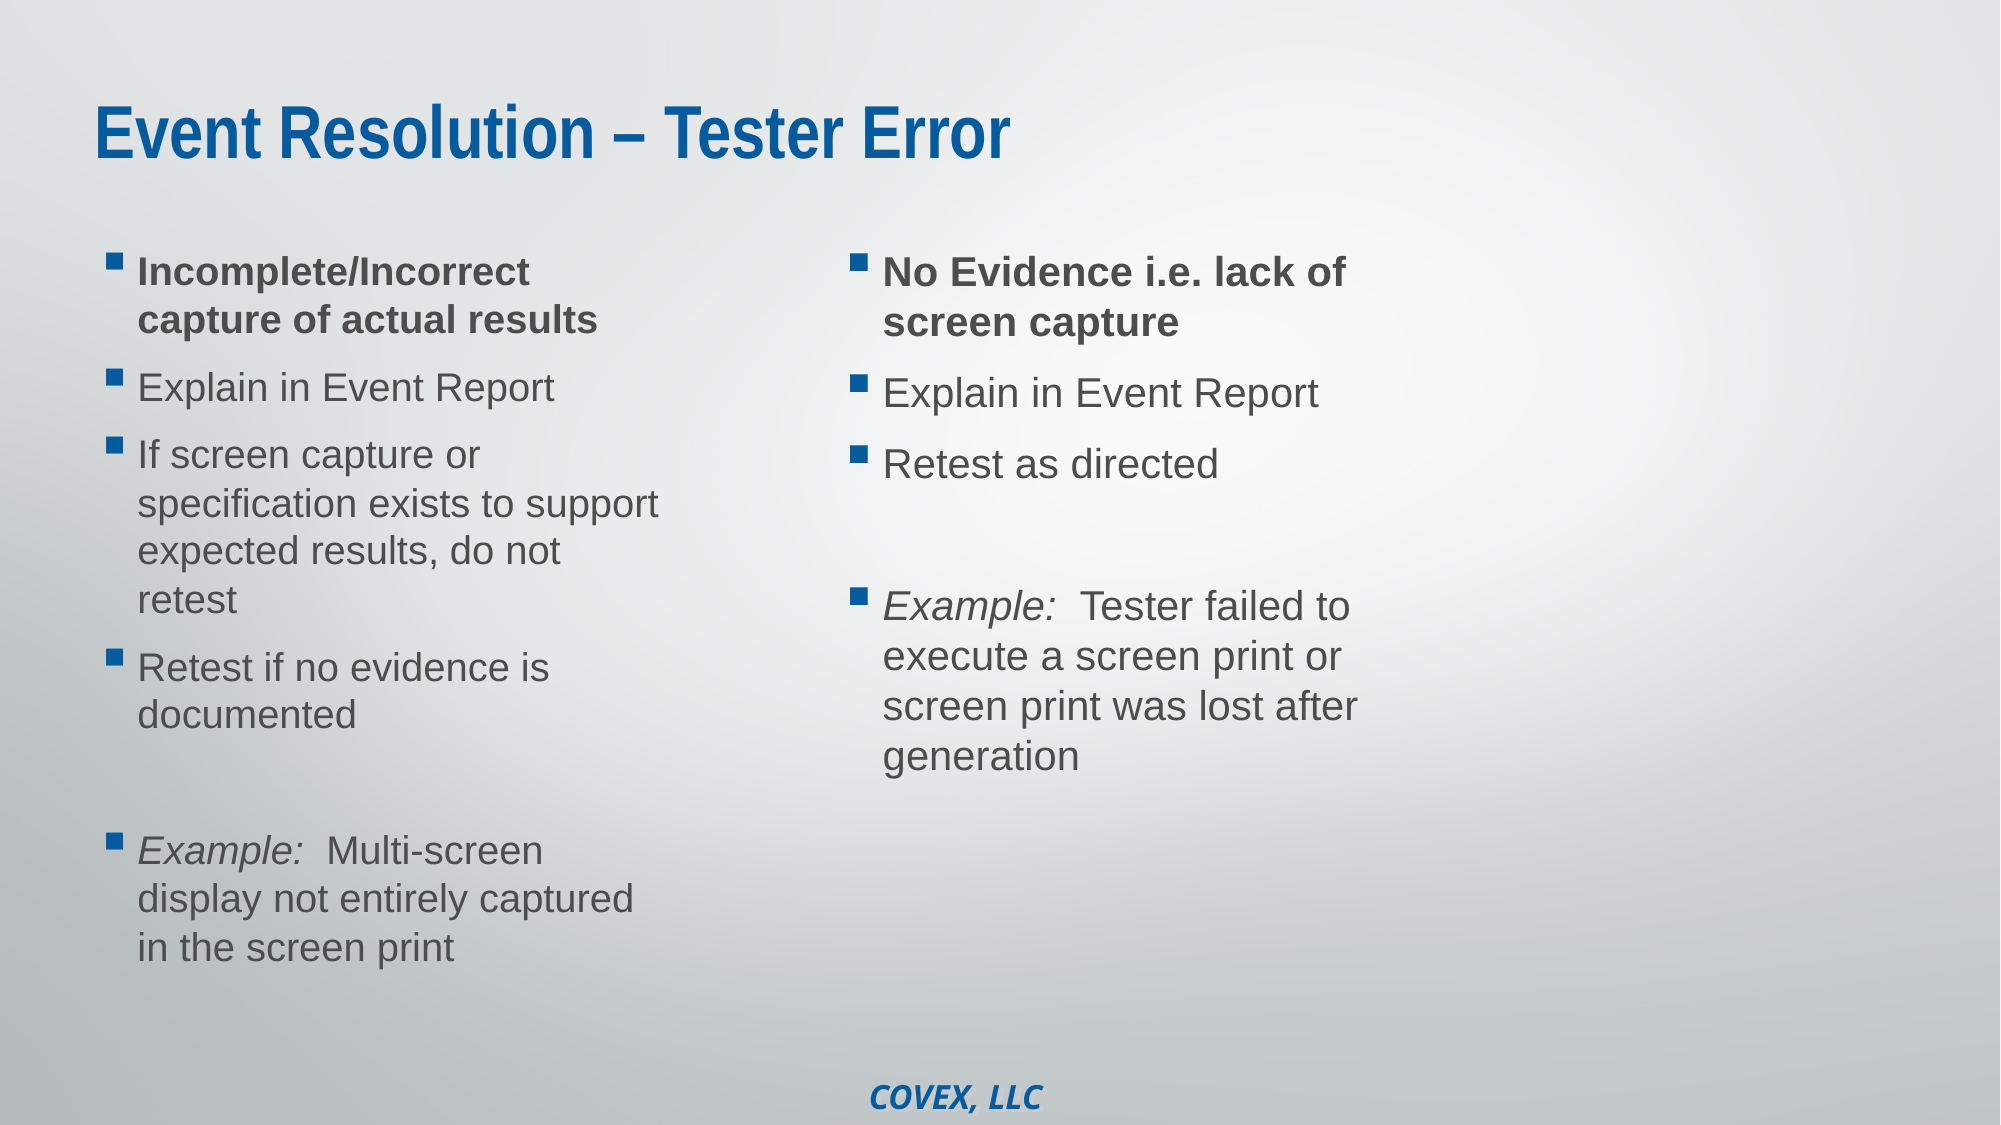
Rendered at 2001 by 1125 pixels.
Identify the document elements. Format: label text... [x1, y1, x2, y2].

text_box No Evidence i.e. lack of screen capture Explain in Event Report Retest as directed Example: Tester failed to execute a screen print or screen print was lost after generation [830, 237, 1425, 980]
list Incomplete/Incorrect capture of actual results Explain in Event Report If screen capture or specification exists to support expected results, do not retest Retest if no evidence is documented Example: Multi-screen display not entirely captured in the screen print [86, 237, 682, 980]
title Event Resolution – Tester Error [79, 34, 1900, 222]
